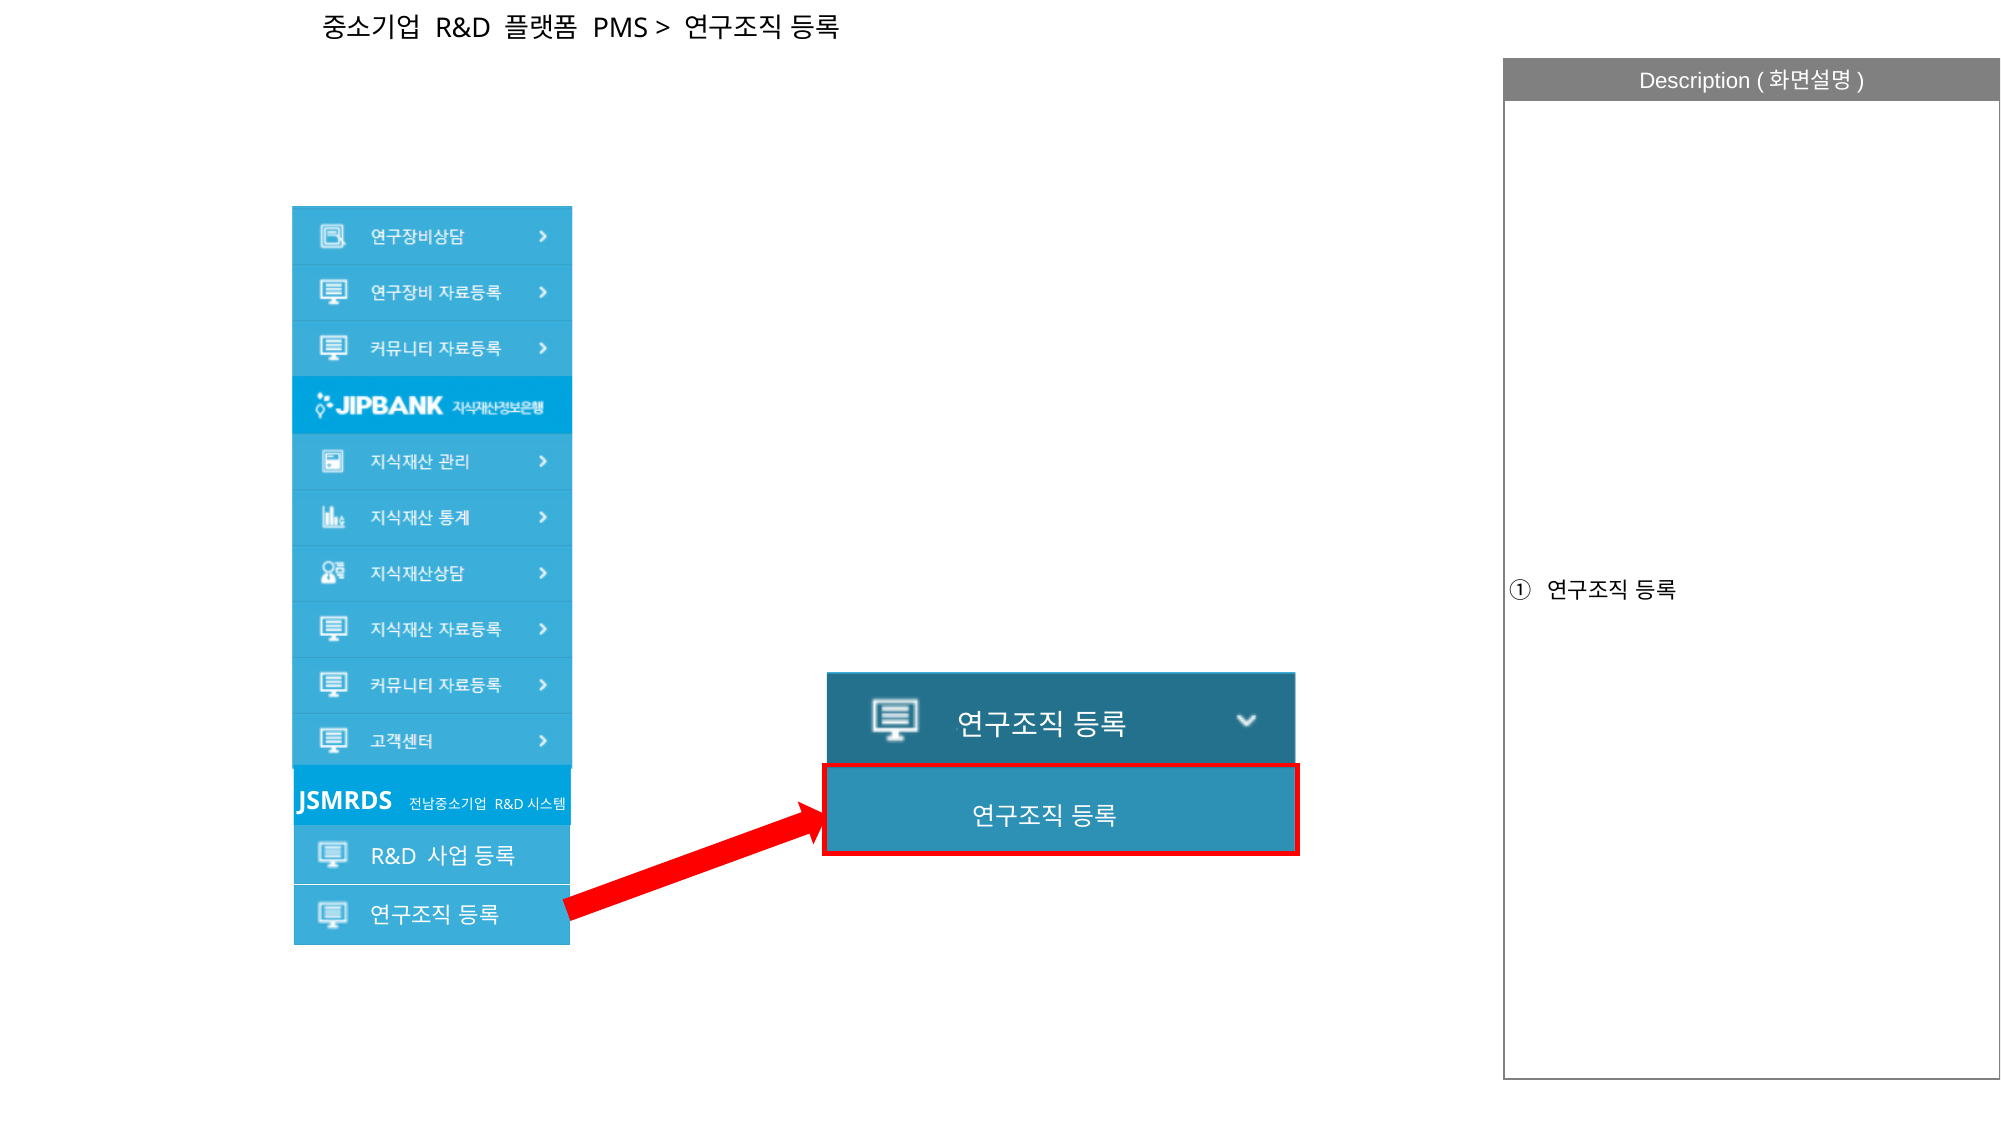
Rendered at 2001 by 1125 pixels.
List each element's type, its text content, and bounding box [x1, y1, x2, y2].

text_box R&D 사업 등록 [370, 842, 549, 869]
text_box [293, 829, 570, 884]
list 연구조직 등록 [1504, 100, 2000, 1083]
title 중소기업 R&D 플랫폼 PMS > 연구조직 등록 [307, 0, 1489, 59]
picture [291, 206, 591, 795]
text_box JSMRDS 전남중소기업 R&D시스템 [249, 764, 615, 829]
text_box [561, 799, 824, 923]
picture [311, 894, 356, 937]
text_box [293, 884, 570, 945]
picture [311, 834, 356, 876]
picture [826, 672, 1298, 854]
text_box 연구조직 등록 [370, 901, 549, 928]
